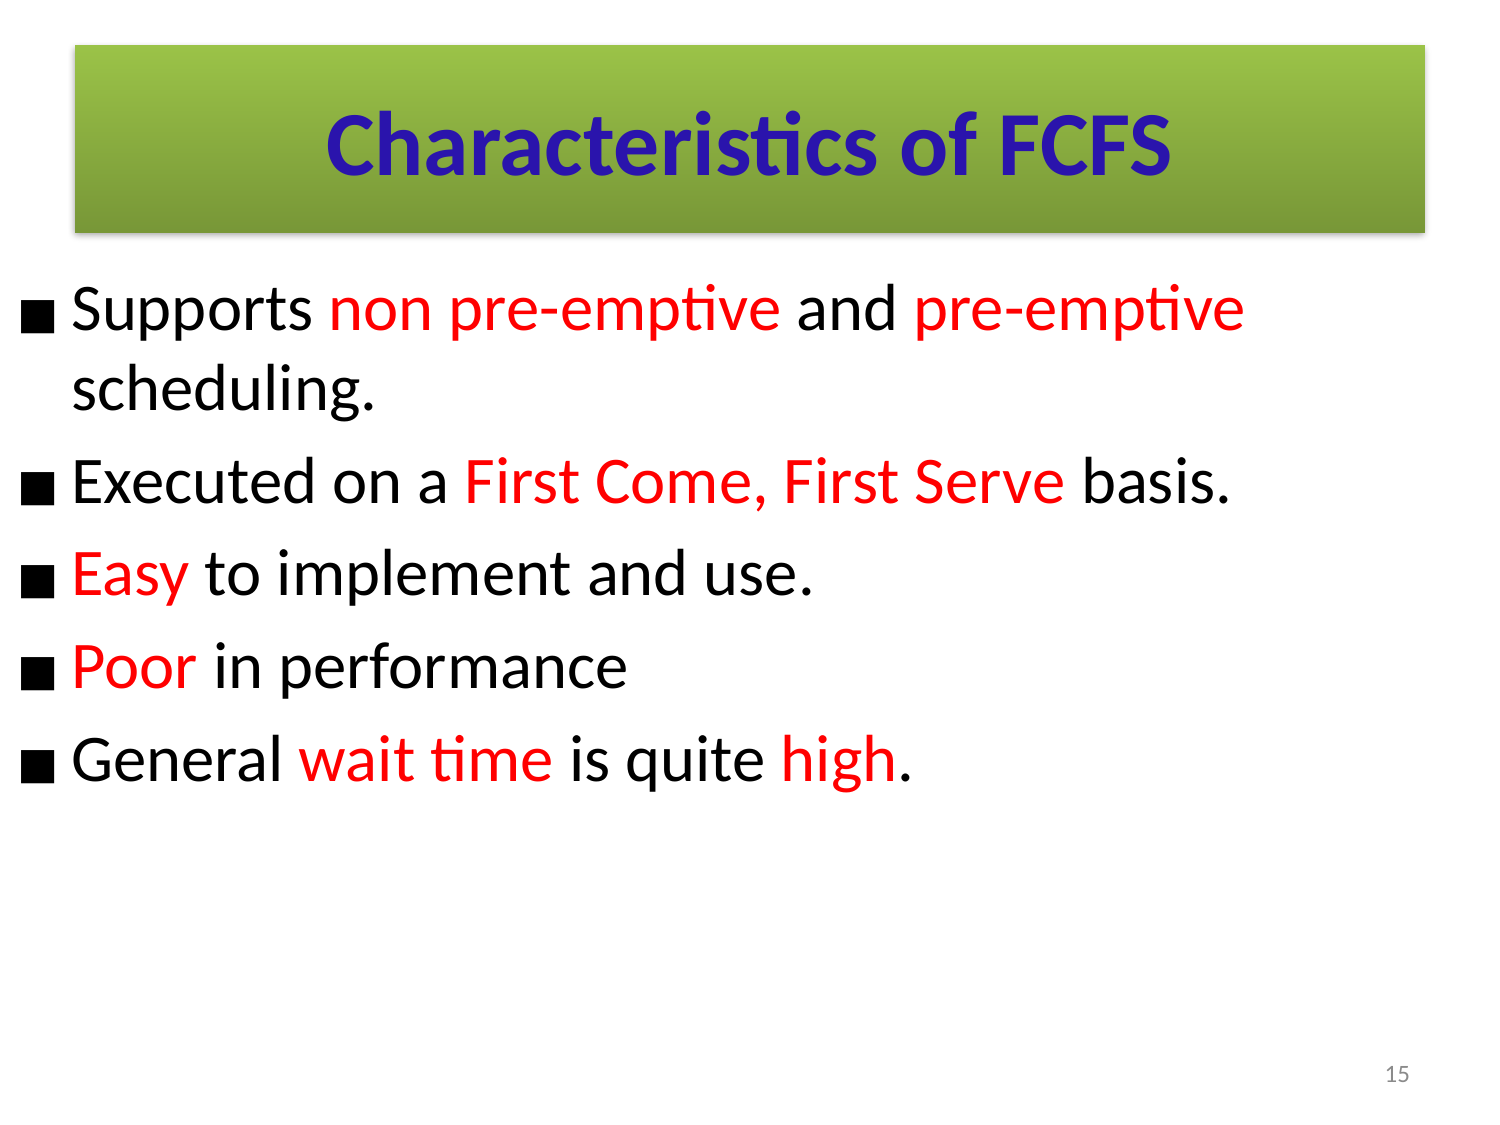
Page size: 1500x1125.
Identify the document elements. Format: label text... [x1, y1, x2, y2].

slide_number 15 [1074, 1042, 1425, 1103]
list Supports non pre-emptive and pre-emptive scheduling. Executed on a First Come, First Serve basis. Easy to implement and use. Poor in performance General wait time is quite high. [0, 256, 1500, 1119]
title Characteristics of FCFS [75, 45, 1425, 233]
